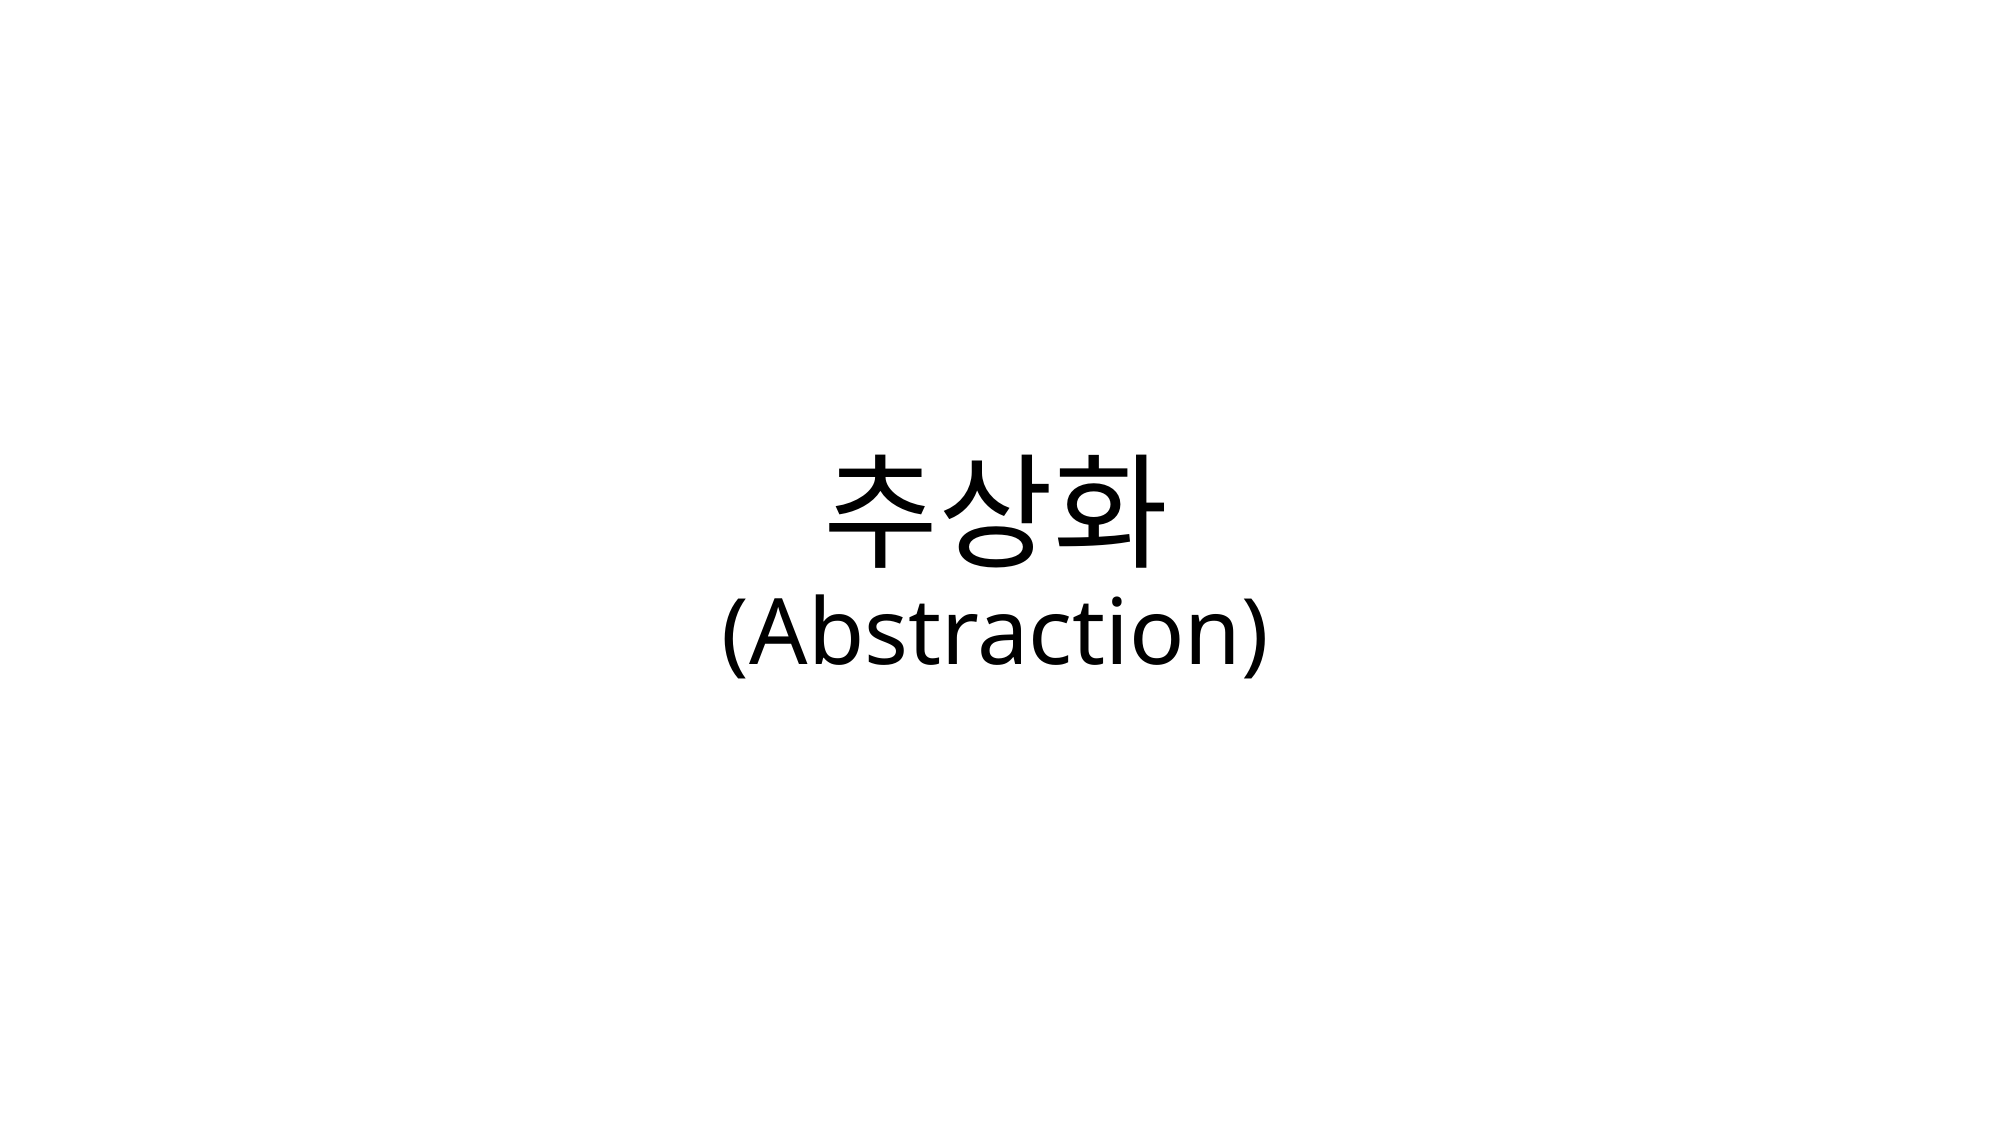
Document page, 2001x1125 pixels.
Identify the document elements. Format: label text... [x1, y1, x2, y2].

title 추상화 (Abstraction) [26, 41, 1965, 1093]
